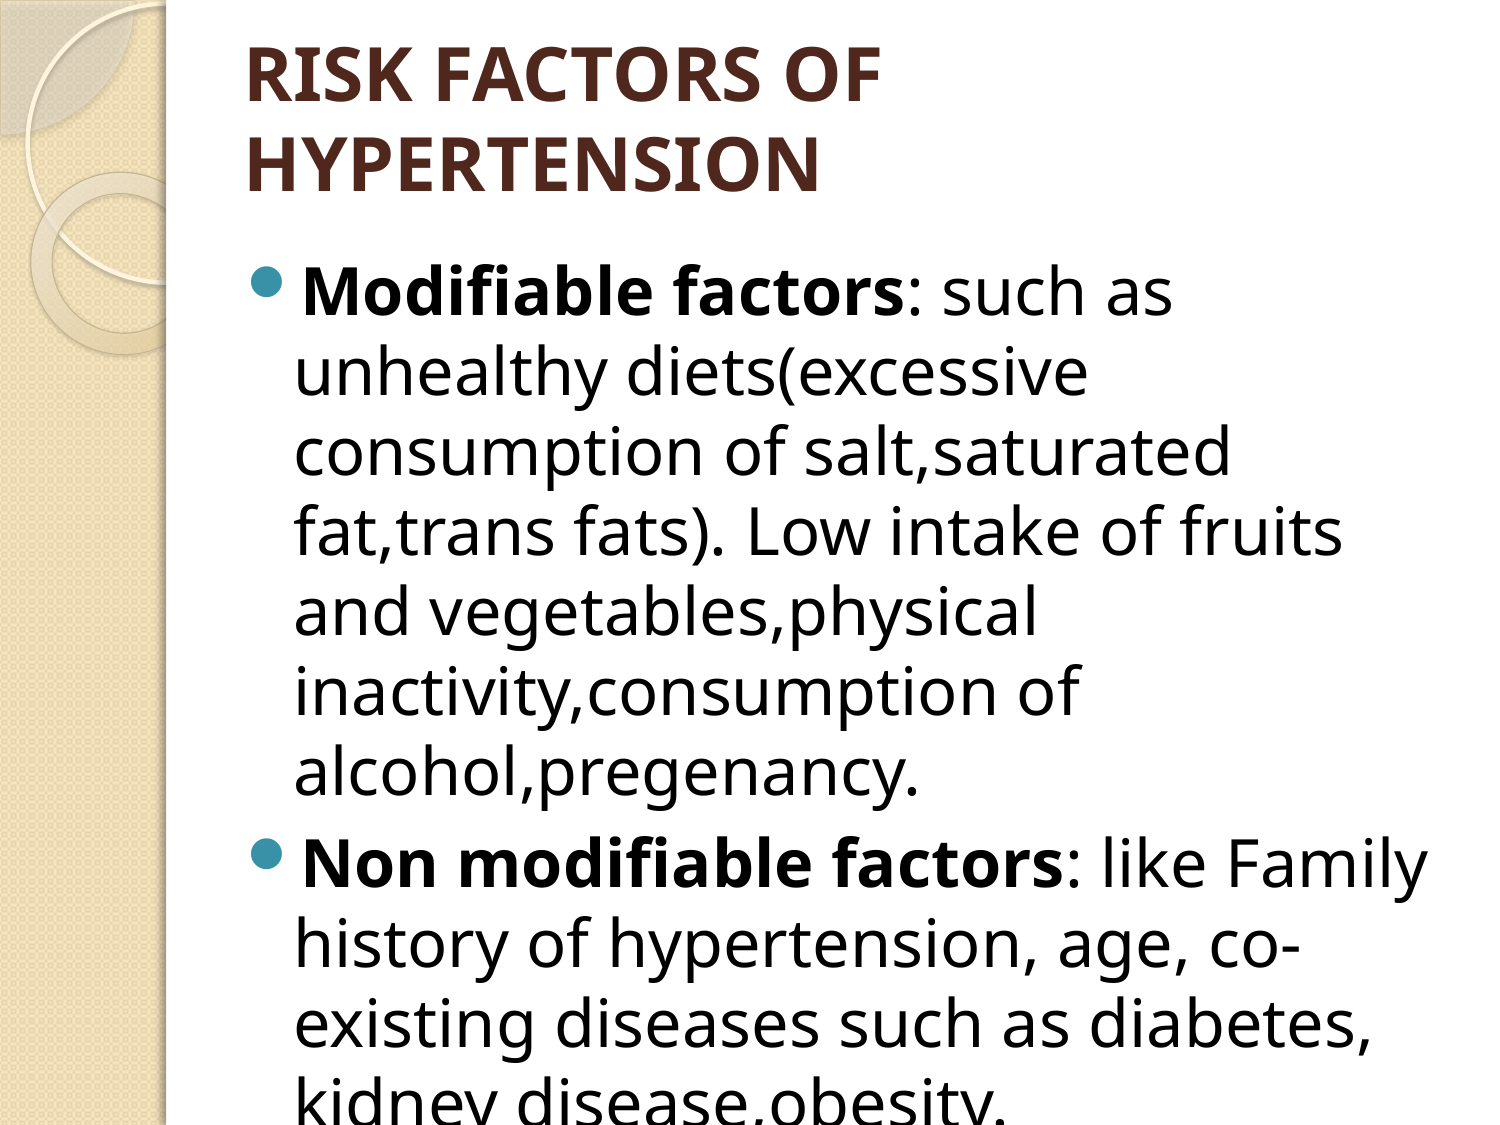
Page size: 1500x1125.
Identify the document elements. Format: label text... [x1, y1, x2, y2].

list Modifiable factors: such as unhealthy diets(excessive consumption of salt,saturated fat,trans fats). Low intake of fruits and vegetables,physical inactivity,consumption of alcohol,pregenancy. Non modifiable factors: like Family history of hypertension, age, co-existing diseases such as diabetes, kidney disease,obesity. [218, 241, 1449, 1098]
text_box RISK FACTORS OF HYPERTENSION [229, 19, 1431, 219]
